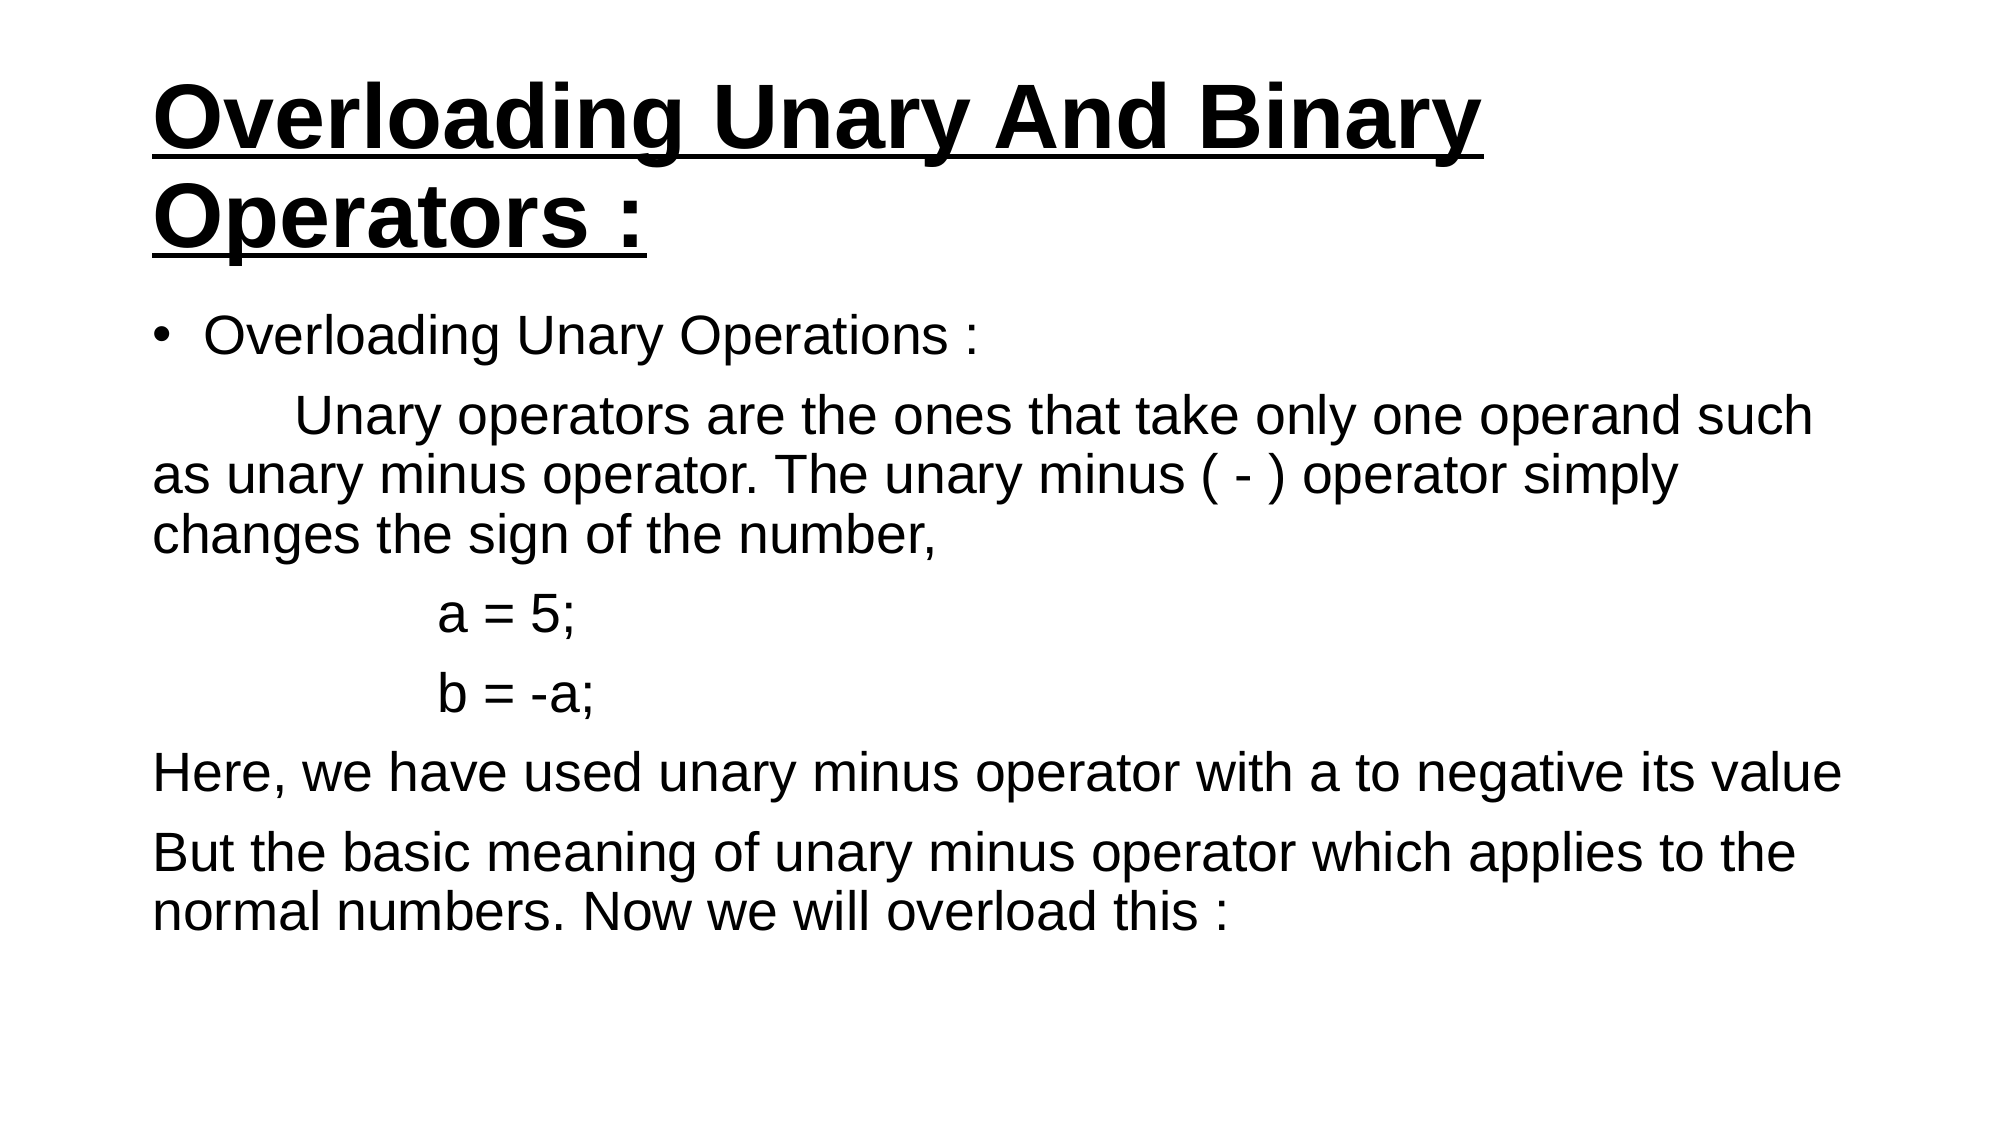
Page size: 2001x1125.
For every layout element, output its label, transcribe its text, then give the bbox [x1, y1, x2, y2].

list Overloading Unary Operations : Unary operators are the ones that take only one operand such as unary minus operator. The unary minus ( - ) operator simply changes the sign of the number, a = 5; b = -a; Here, we have used unary minus operator with a to negative its value But the basic meaning of unary minus operator which applies to the normal numbers. Now we will overload this : [137, 299, 1863, 1014]
title Overloading Unary And Binary Operators : [137, 59, 1863, 278]
